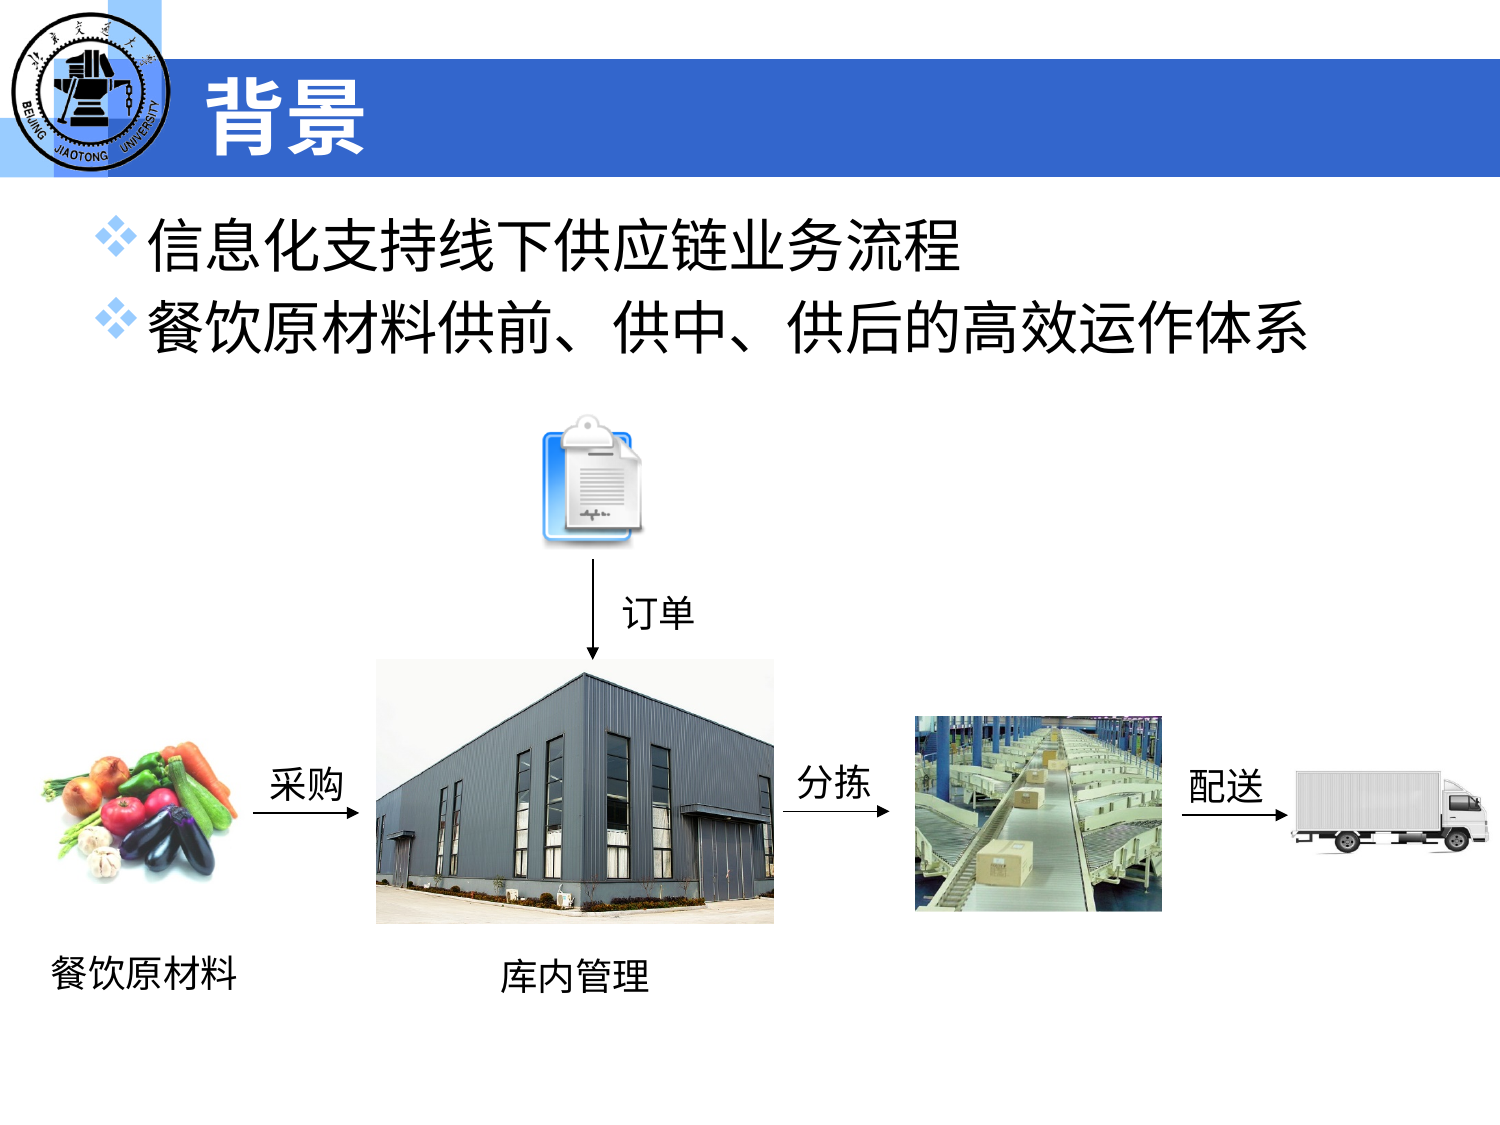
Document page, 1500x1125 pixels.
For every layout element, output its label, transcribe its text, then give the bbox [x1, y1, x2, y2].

picture [524, 412, 662, 550]
list 信息化支持线下供应链业务流程 餐饮原材料供前、供中、供后的高效运作体系 [75, 201, 1425, 1063]
picture [1289, 757, 1493, 866]
picture [9, 10, 172, 173]
text_box 餐饮原材料 [35, 942, 253, 1002]
text_box 配送 [1173, 755, 1279, 815]
picture [32, 727, 246, 884]
picture [915, 715, 1163, 913]
text_box 采购 [254, 753, 360, 812]
text_box 库内管理 [485, 945, 665, 1006]
text_box 分拣 [782, 751, 887, 811]
title 背景 [187, 75, 1400, 155]
text_box 订单 [606, 582, 711, 642]
picture [376, 659, 774, 925]
